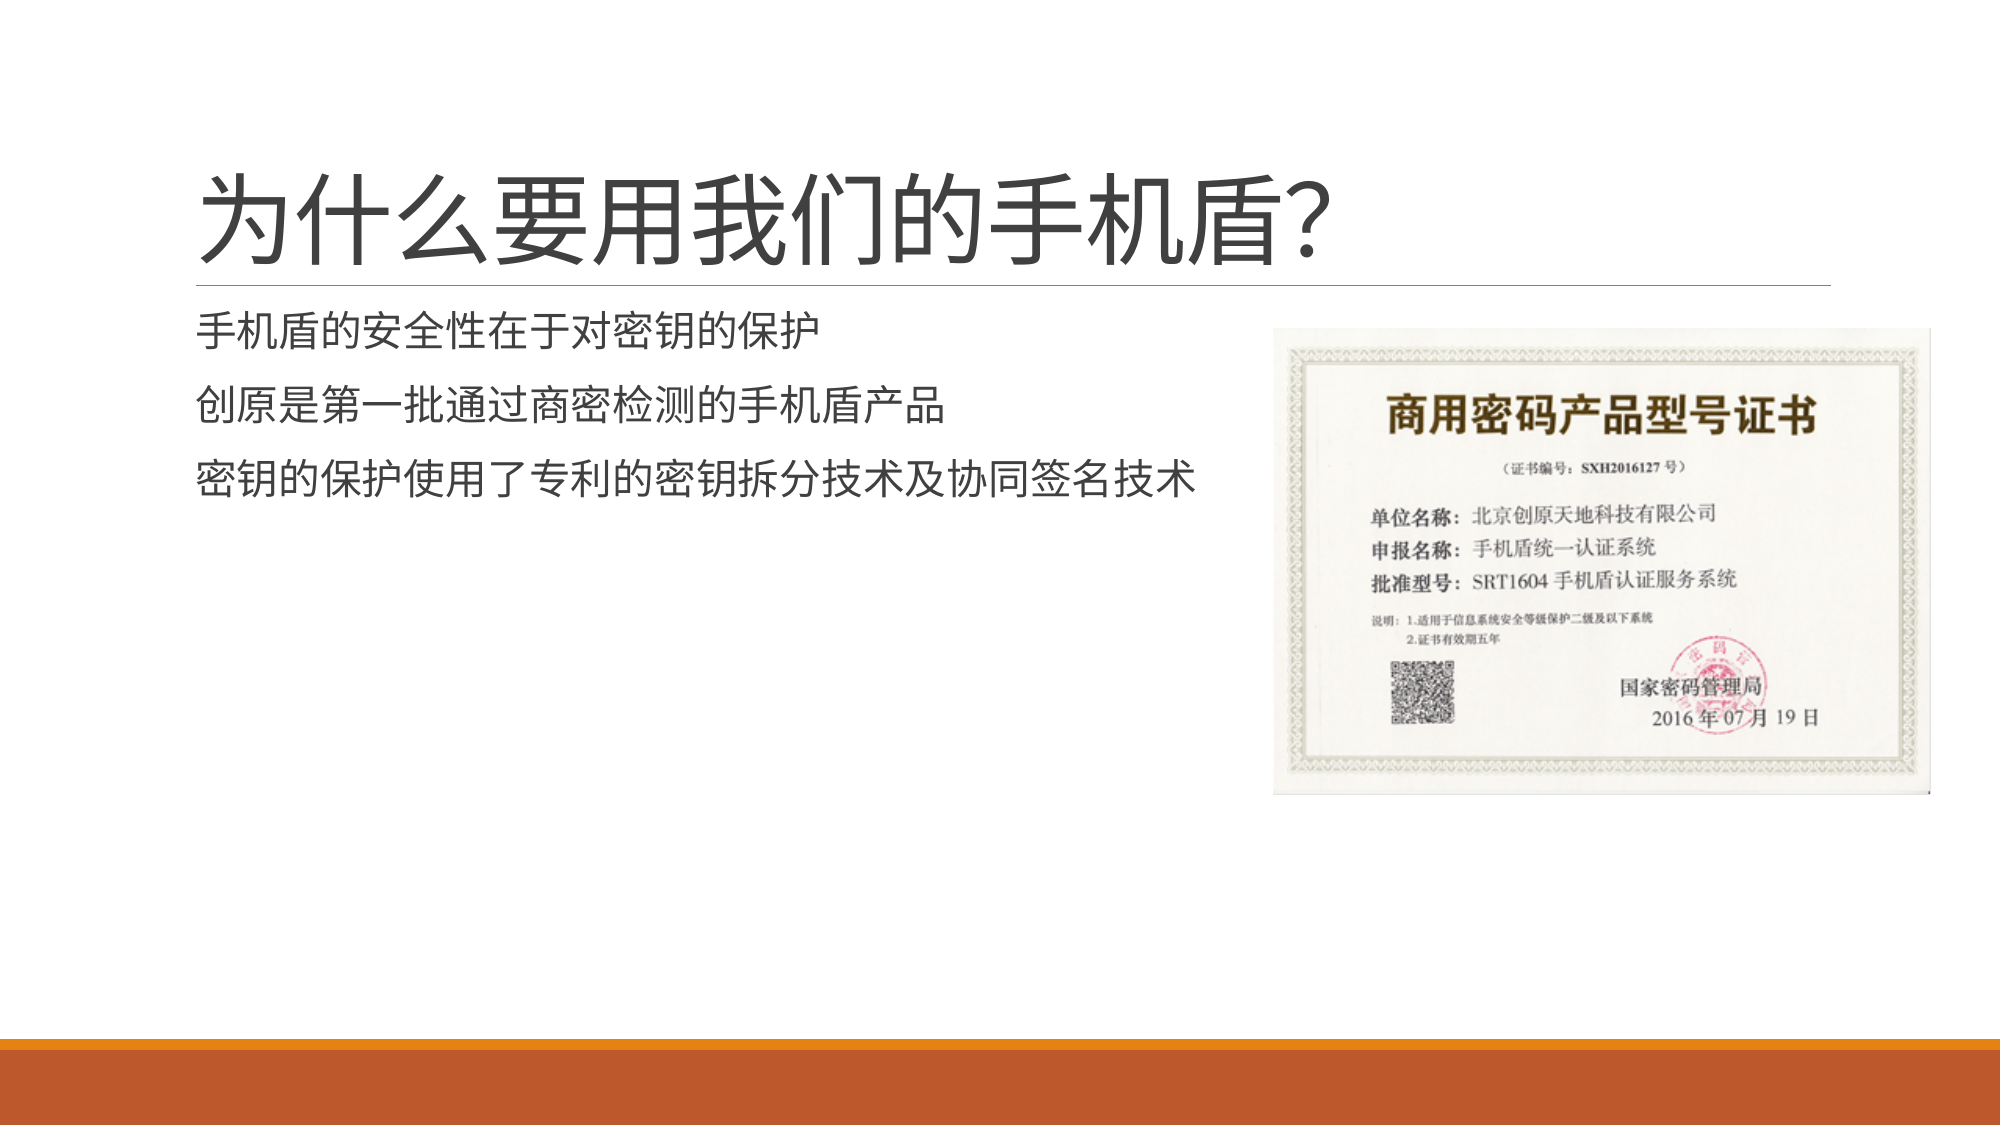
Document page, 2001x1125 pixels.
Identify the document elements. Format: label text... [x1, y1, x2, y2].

list 手机盾的安全性在于对密钥的保护 创原是第一批通过商密检测的手机盾产品 密钥的保护使用了专利的密钥拆分技术及协同签名技术 [180, 302, 1830, 963]
picture [1273, 328, 1932, 797]
title 为什么要用我们的手机盾？ [180, 47, 1830, 285]
